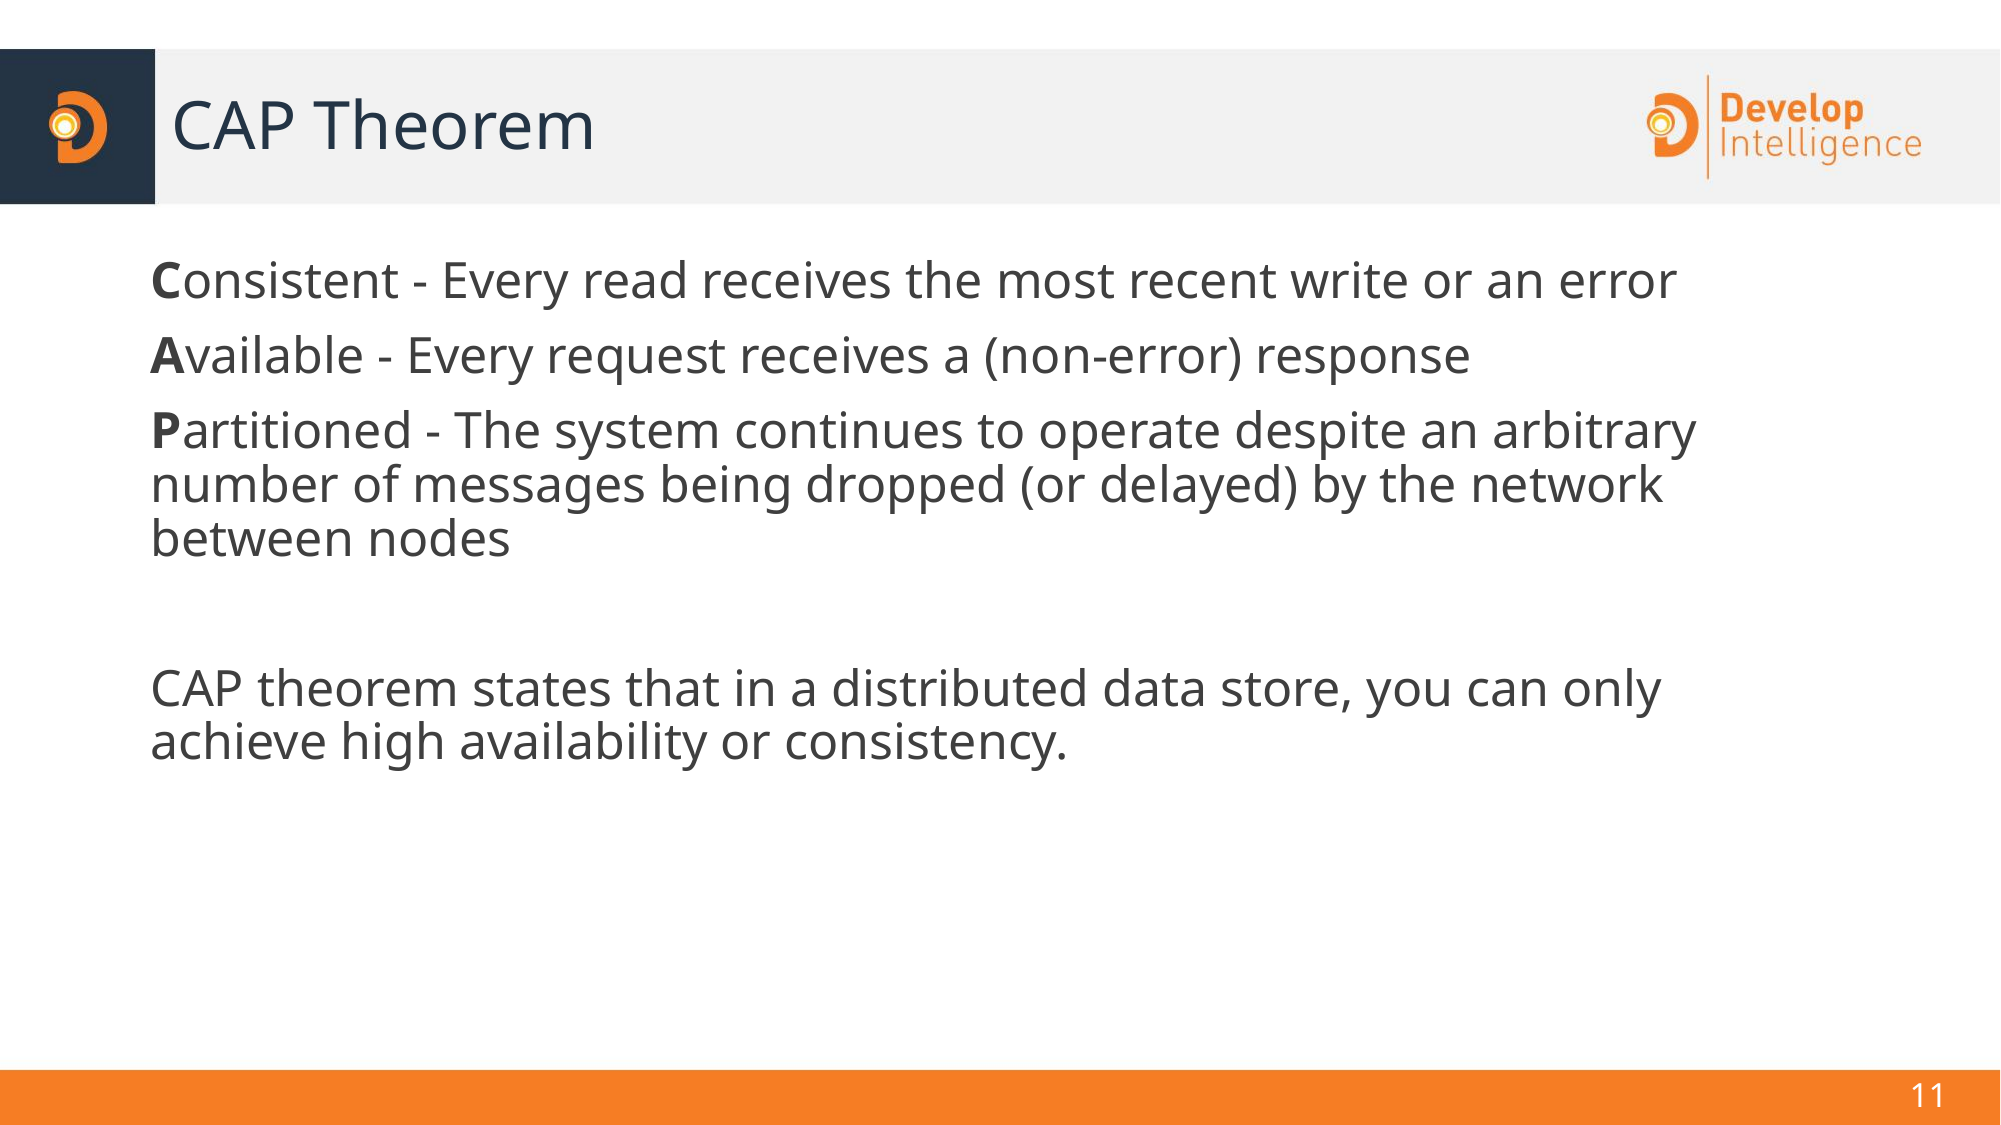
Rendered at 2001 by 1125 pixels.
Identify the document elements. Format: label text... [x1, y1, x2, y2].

title CAP Theorem [156, 53, 1999, 203]
picture [0, 0, 2001, 1125]
list Consistent - Every read receives the most recent write or an error Available - Every request receives a (non-error) response Partitioned - The system continues to operate despite an arbitrary number of messages being dropped (or delayed) by the network between nodes CAP theorem states that in a distributed data store, you can only achieve high availability or consistency. [135, 248, 1861, 1016]
slide_number ‹#› [1860, 1072, 1998, 1122]
